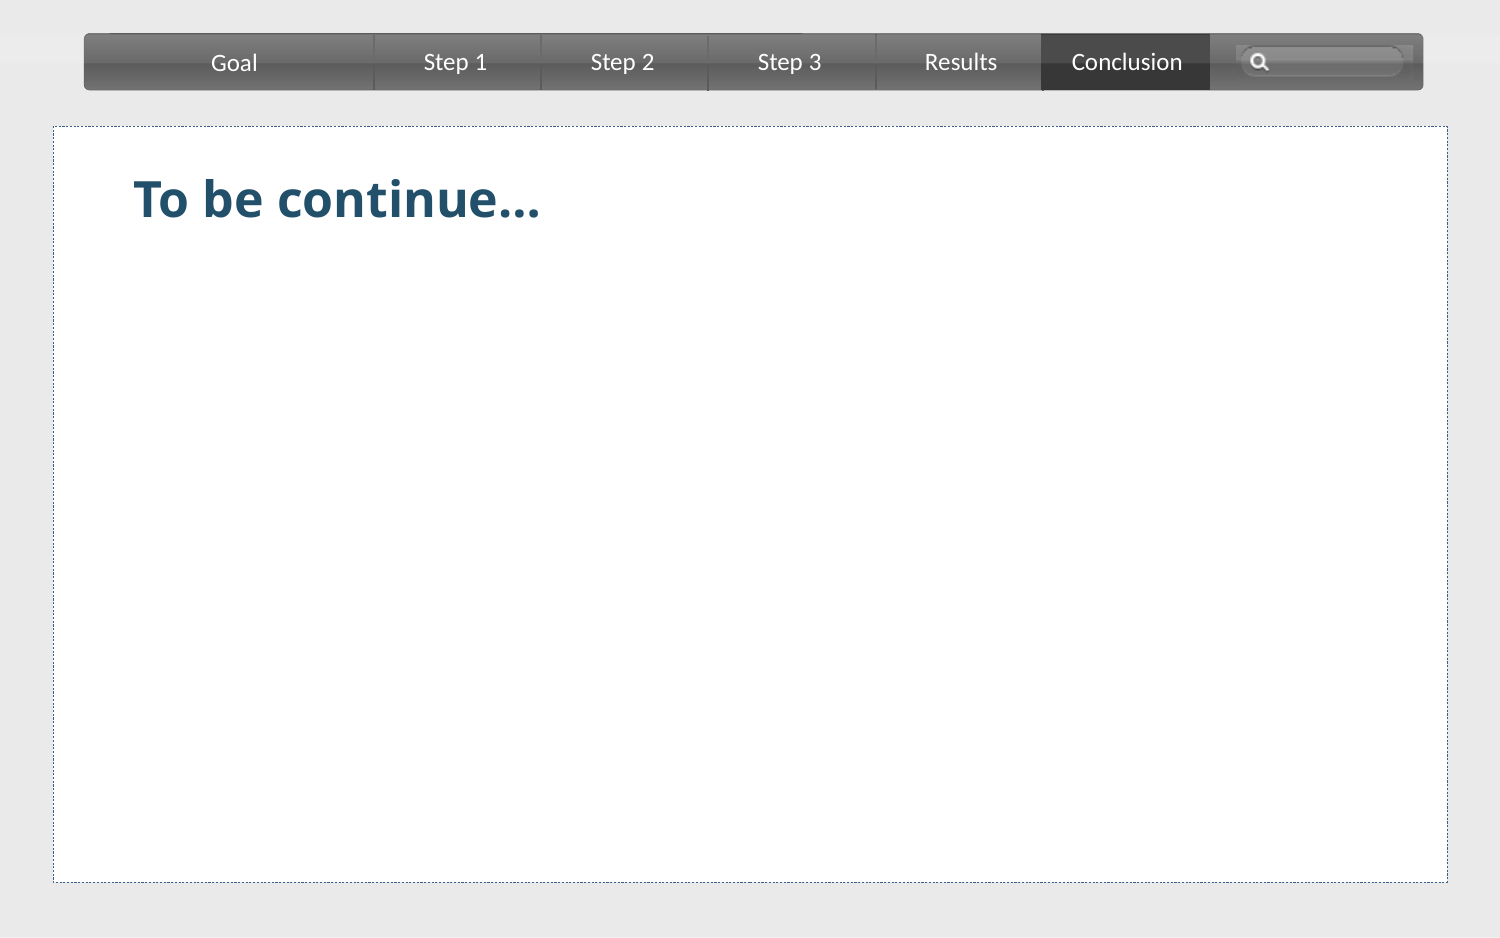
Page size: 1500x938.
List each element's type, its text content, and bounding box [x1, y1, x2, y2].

text_box [51, 124, 1449, 884]
picture [1235, 45, 1414, 82]
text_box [165, 38, 1217, 86]
text_box To be continue… [118, 160, 1368, 296]
text_box [82, 65, 164, 93]
text_box [0, 33, 875, 65]
text_box [1217, 65, 1426, 93]
text_box [1210, 33, 1500, 65]
